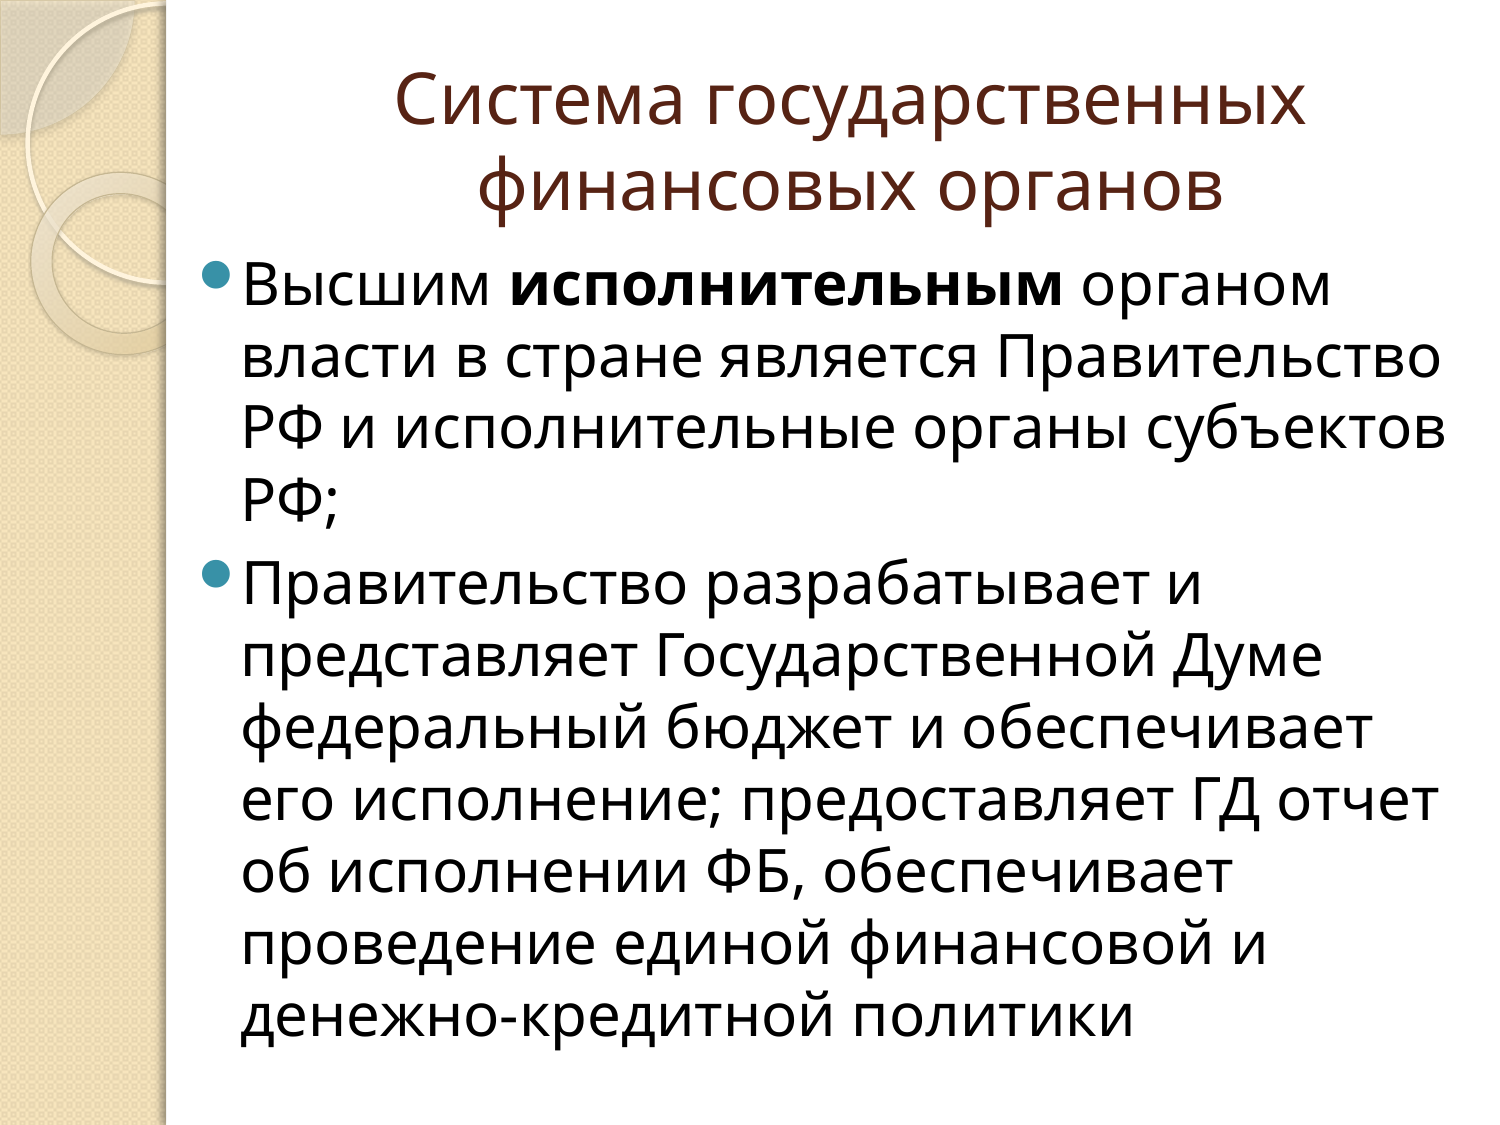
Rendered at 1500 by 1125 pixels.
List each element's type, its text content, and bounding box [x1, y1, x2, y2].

list Высшим исполнительным органом власти в стране является Правительство РФ и исполнительные органы субъектов РФ; Правительство разрабатывает и представляет Государственной Думе федеральный бюджет и обеспечивает его исполнение; предоставляет ГД отчет об исполнении ФБ, обеспечивает проведение единой финансовой и денежно-кредитной политики [171, 237, 1466, 1071]
title Система государственных финансовых органов [235, 45, 1466, 233]
